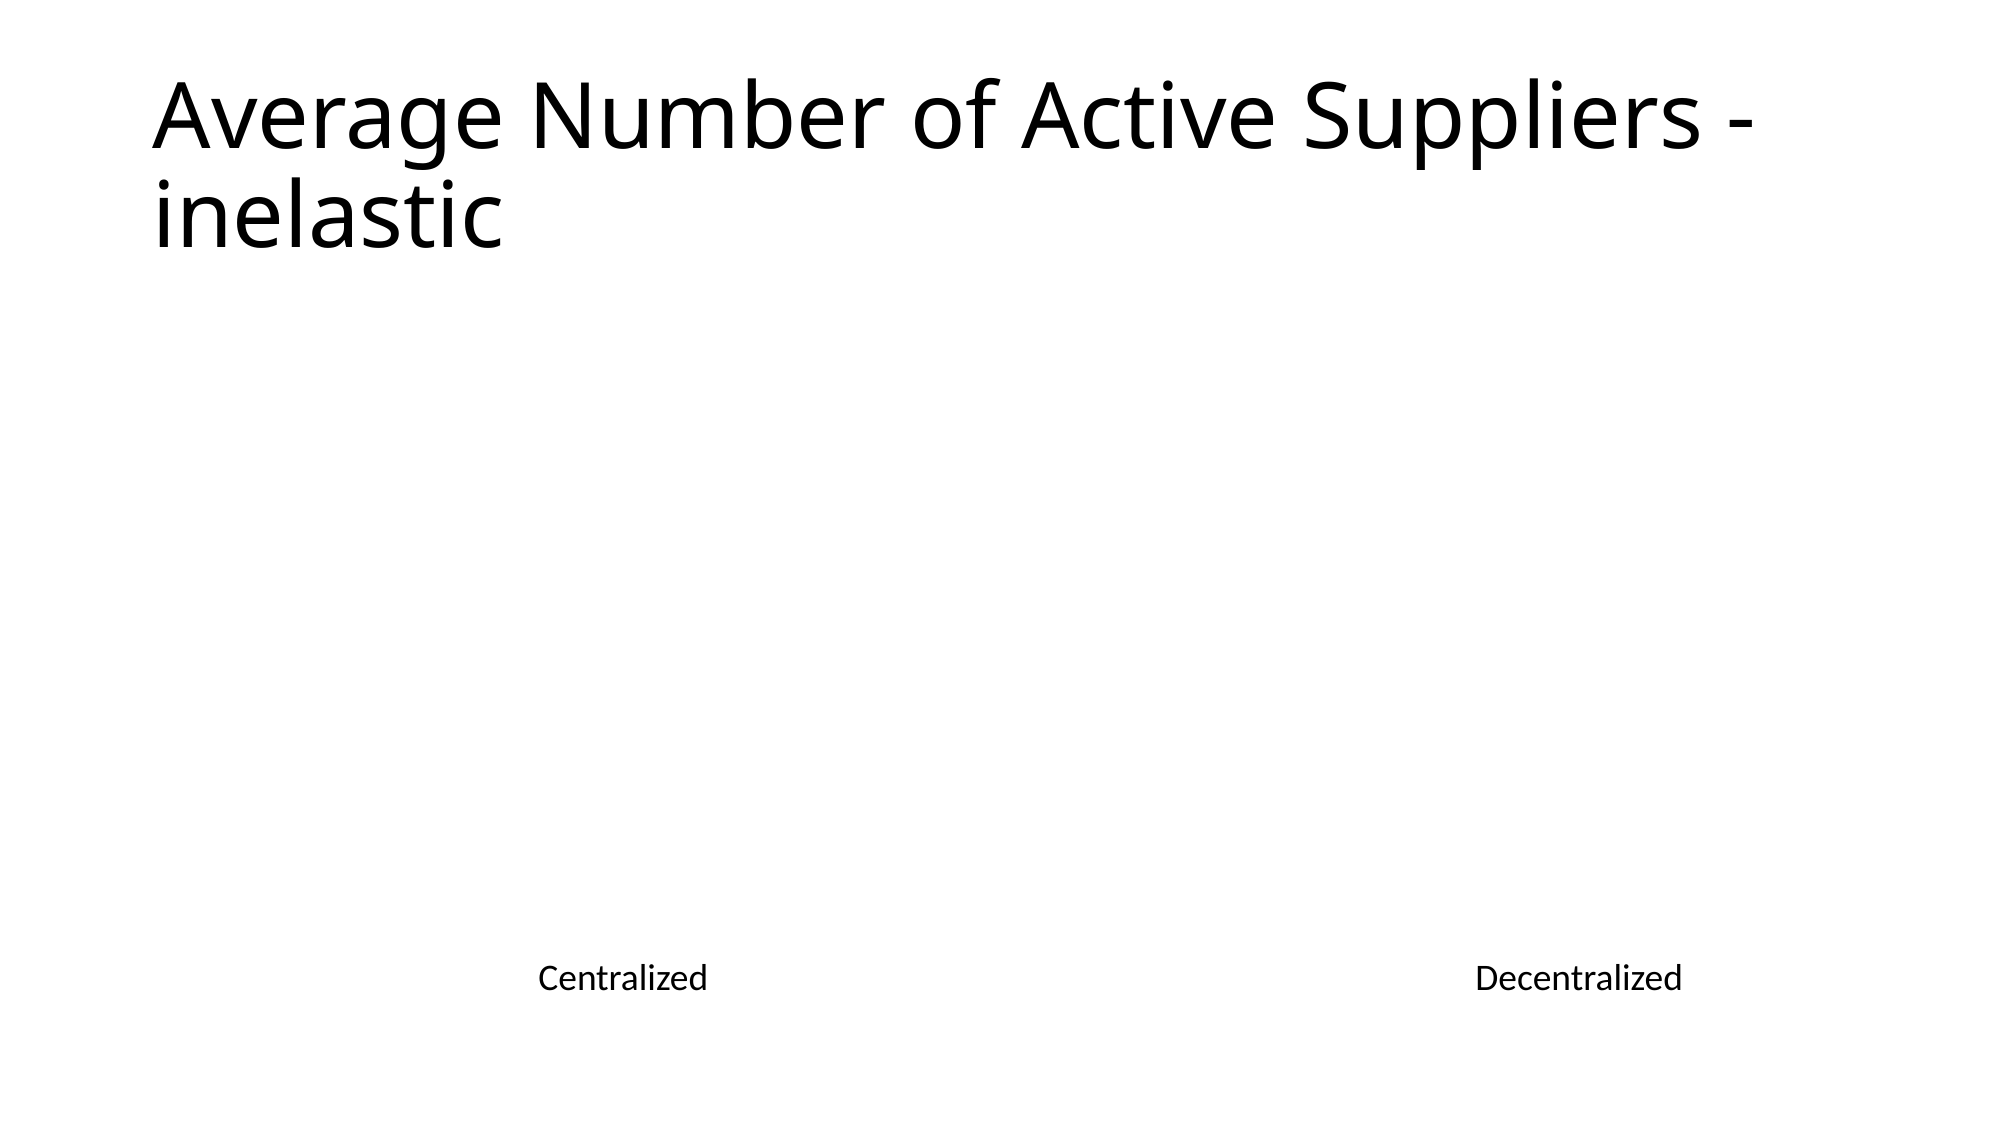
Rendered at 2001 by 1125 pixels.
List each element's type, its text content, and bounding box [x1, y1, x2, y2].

text_box Centralized [523, 945, 779, 1006]
title Average Number of Active Suppliers - inelastic [137, 59, 1863, 278]
text_box Decentralized [1460, 945, 1716, 1006]
